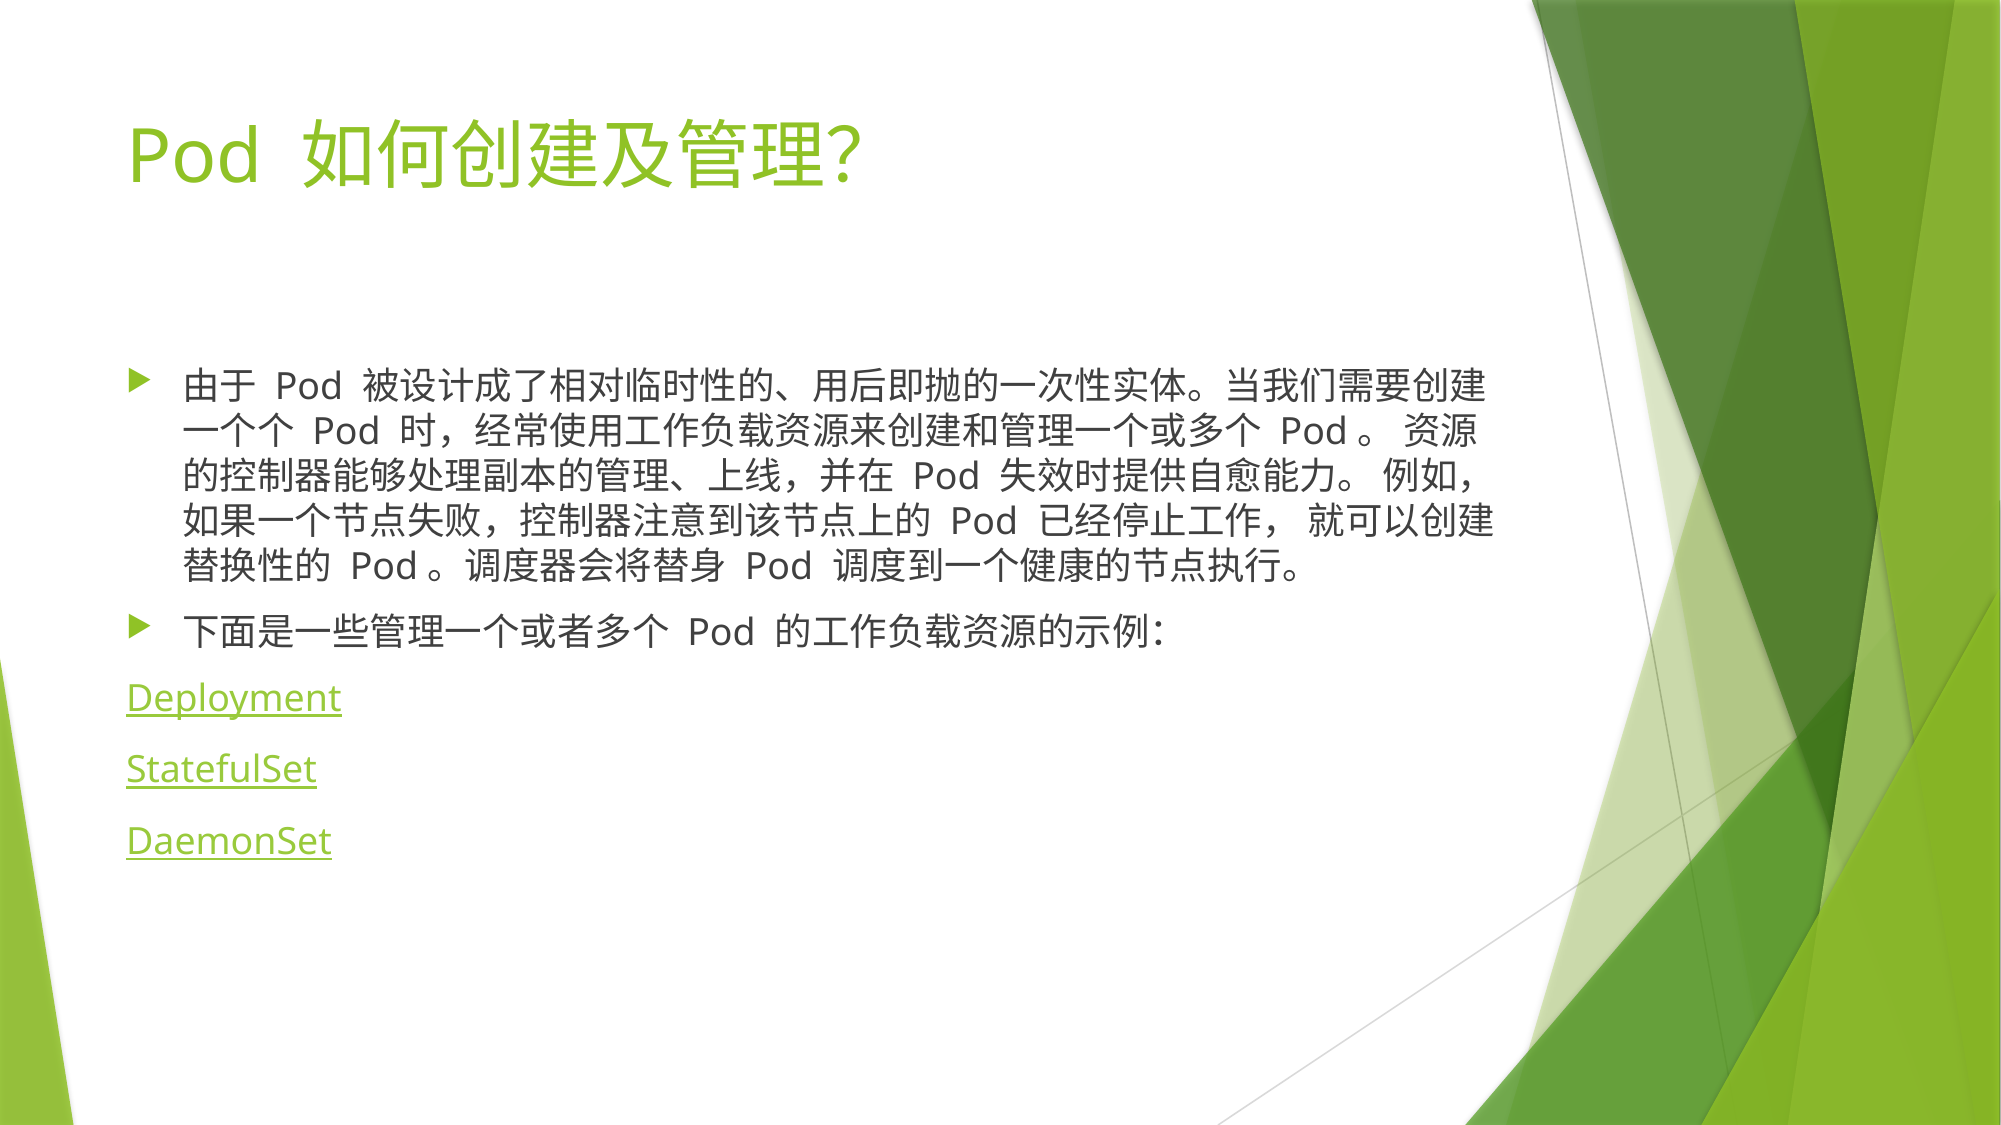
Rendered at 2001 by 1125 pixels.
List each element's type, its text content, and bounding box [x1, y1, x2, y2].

title Pod 如何创建及管理？ [111, 99, 1522, 317]
list 由于 Pod 被设计成了相对临时性的、用后即抛的一次性实体。当我们需要创建一个个 Pod 时，经常使用工作负载资源来创建和管理一个或多个 Pod。 资源的控制器能够处理副本的管理、上线，并在 Pod 失效时提供自愈能力。 例如，如果一个节点失败，控制器注意到该节点上的 Pod 已经停止工作， 就可以创建替换性的 Pod。调度器会将替身 Pod 调度到一个健康的节点执行。 下面是一些管理一个或者多个 Pod 的工作负载资源的示例： Deployment StatefulSet DaemonSet [111, 354, 1522, 992]
